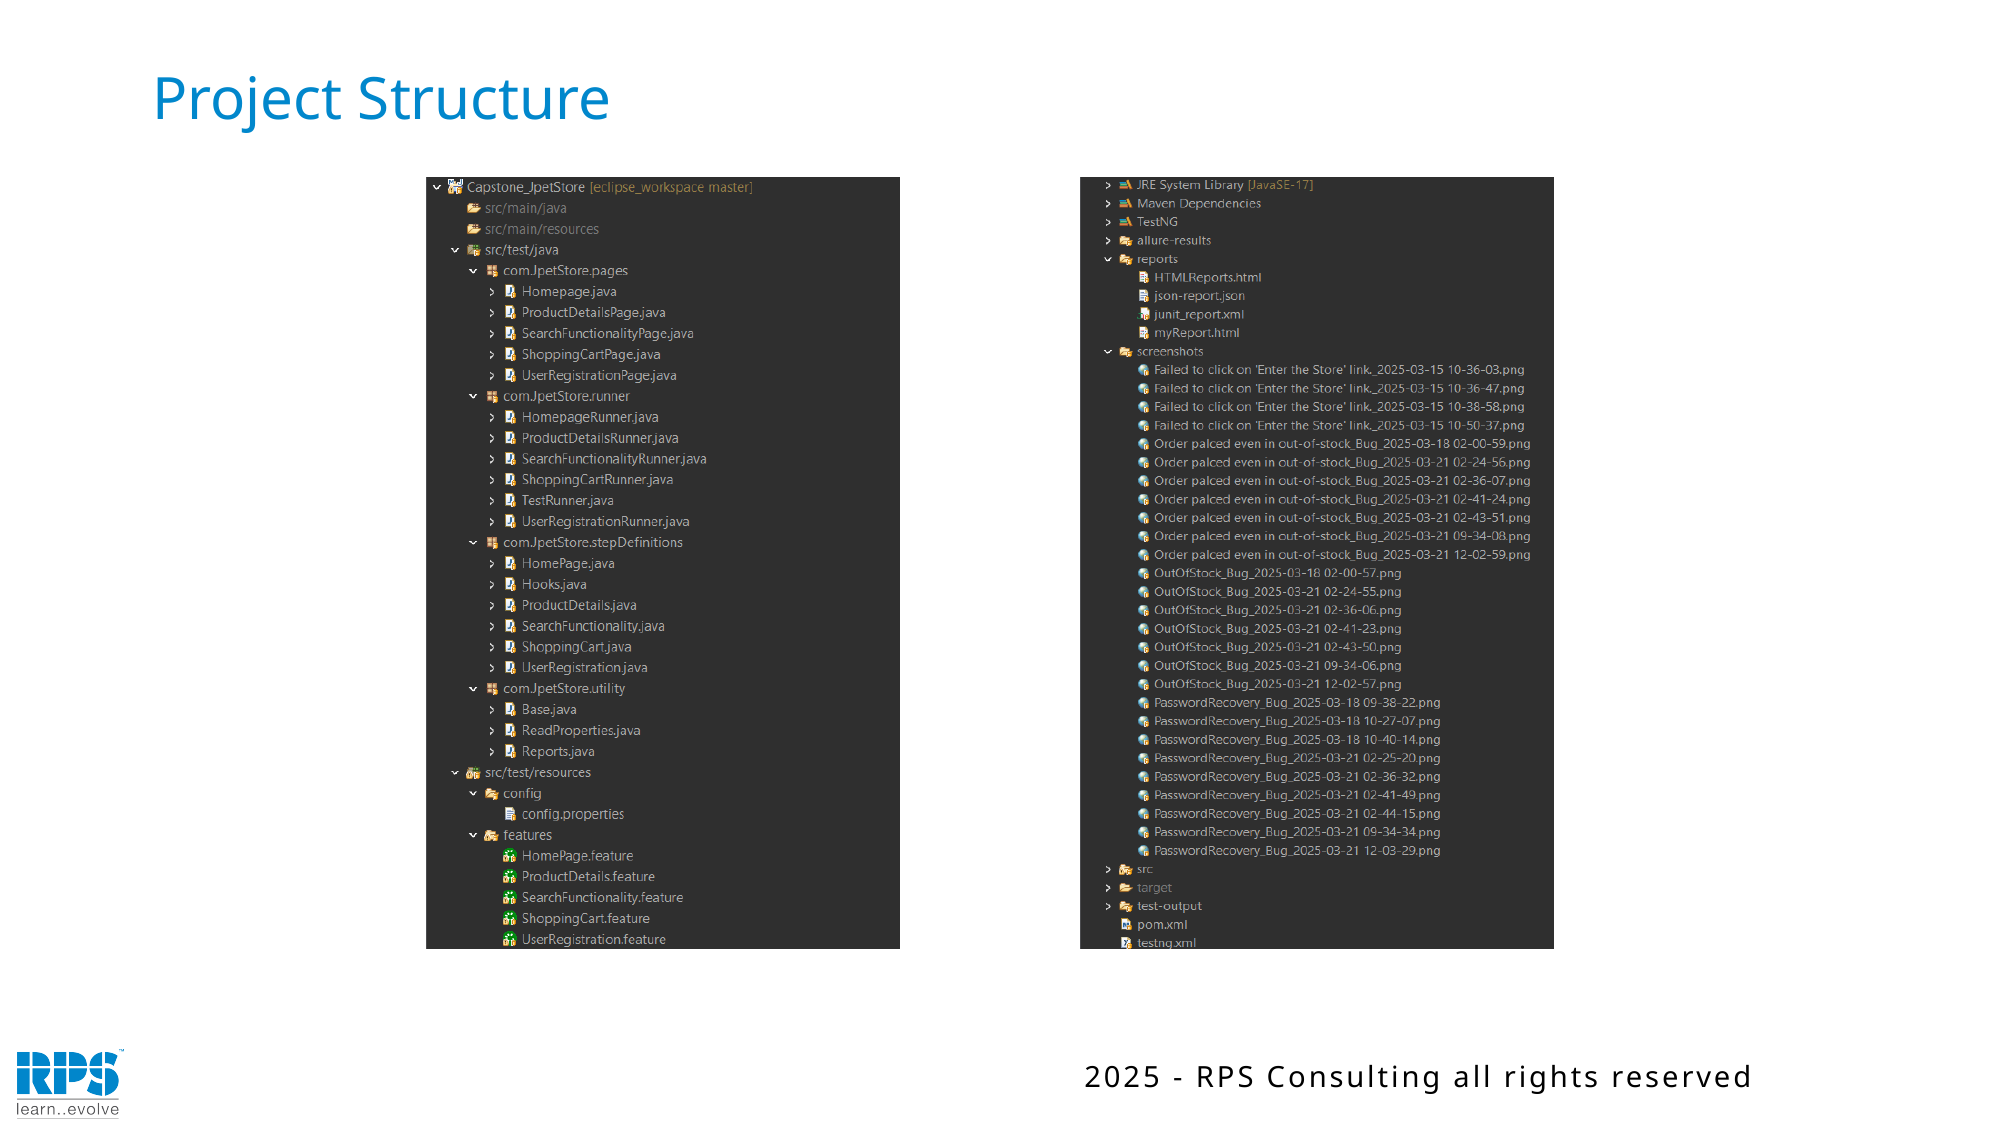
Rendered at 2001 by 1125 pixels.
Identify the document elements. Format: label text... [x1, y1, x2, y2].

picture [424, 175, 902, 950]
picture [1078, 175, 1556, 950]
picture [17, 1049, 124, 1119]
title Project Structure [137, 59, 1863, 141]
